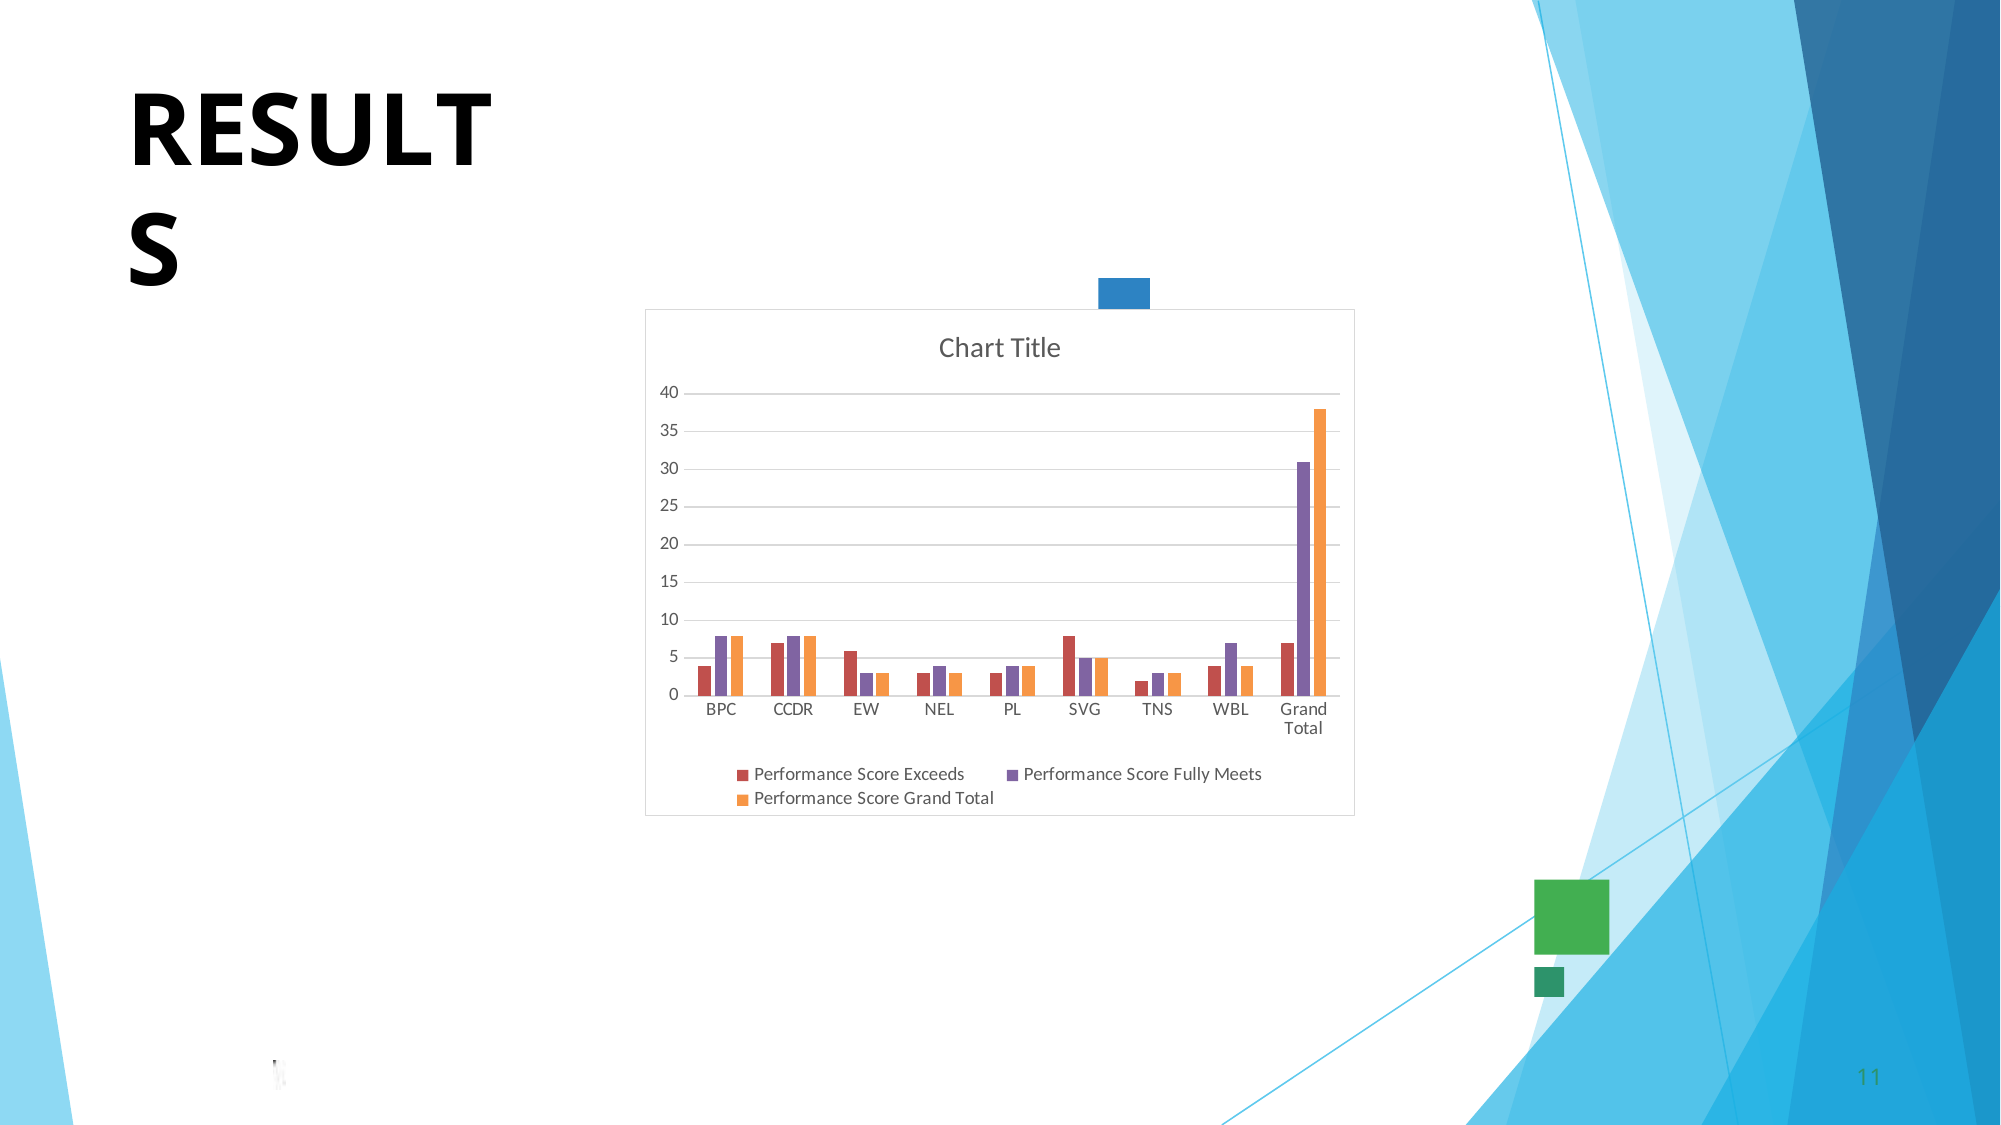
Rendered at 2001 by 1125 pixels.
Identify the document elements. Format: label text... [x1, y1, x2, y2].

text_box [1534, 879, 1610, 955]
title RESULTS [123, 63, 524, 306]
picture [273, 1060, 287, 1091]
text_box [1098, 278, 1150, 306]
text_box [1534, 967, 1565, 997]
chart [644, 308, 1356, 817]
text_box 11 [1849, 1061, 1888, 1095]
